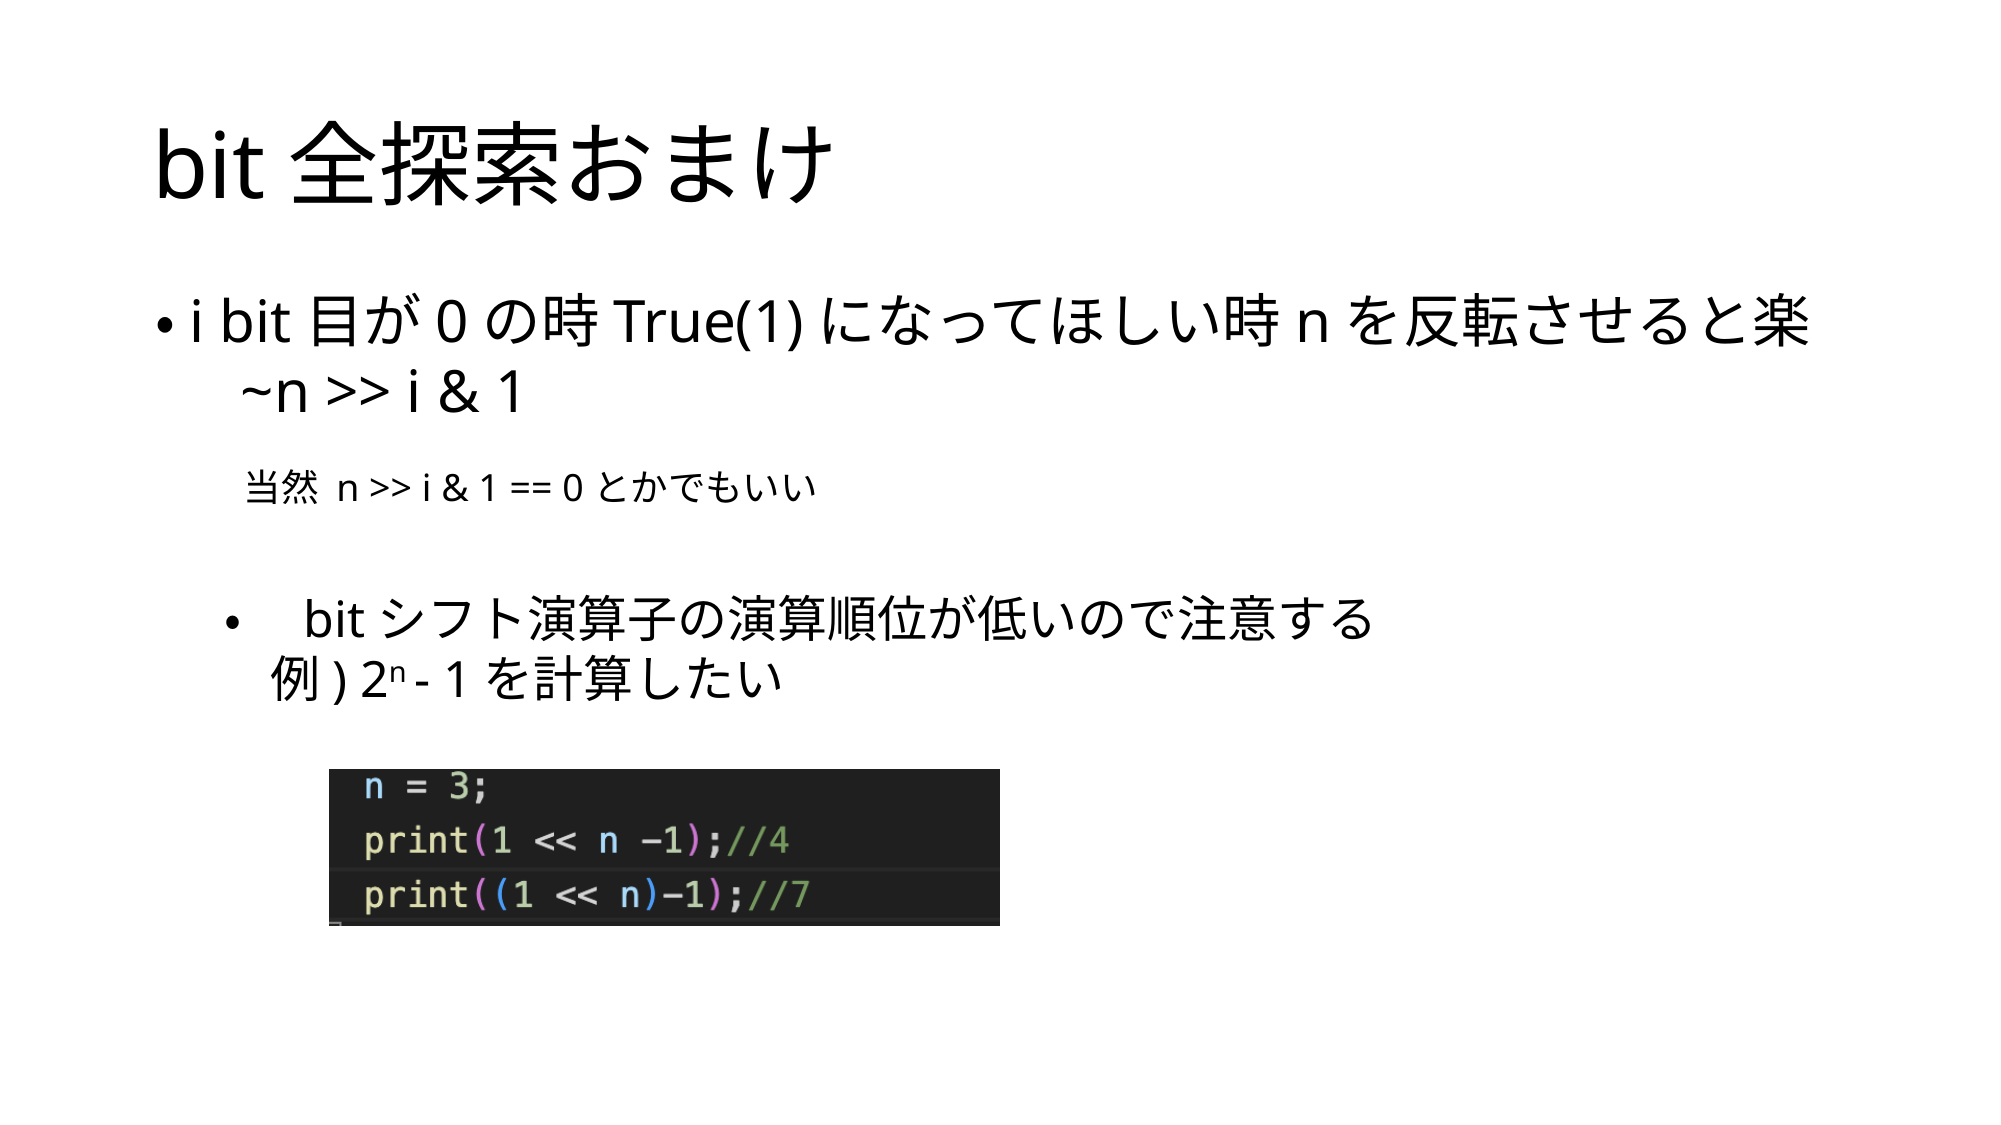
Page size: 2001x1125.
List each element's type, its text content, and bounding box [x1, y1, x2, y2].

text_box ・ bitシフト演算子の演算順位が低いので注意する 例) 2n - 1を計算したい [209, 580, 1393, 715]
text_box 当然 n >> i & 1 == 0とかでもいい [229, 456, 833, 517]
title bit全探索おまけ [137, 59, 1863, 278]
picture [328, 768, 1001, 927]
text_box ・i bit目が0の時True(1)になってほしい時nを反転させると楽 ~n >> i & 1 [140, 277, 1826, 432]
